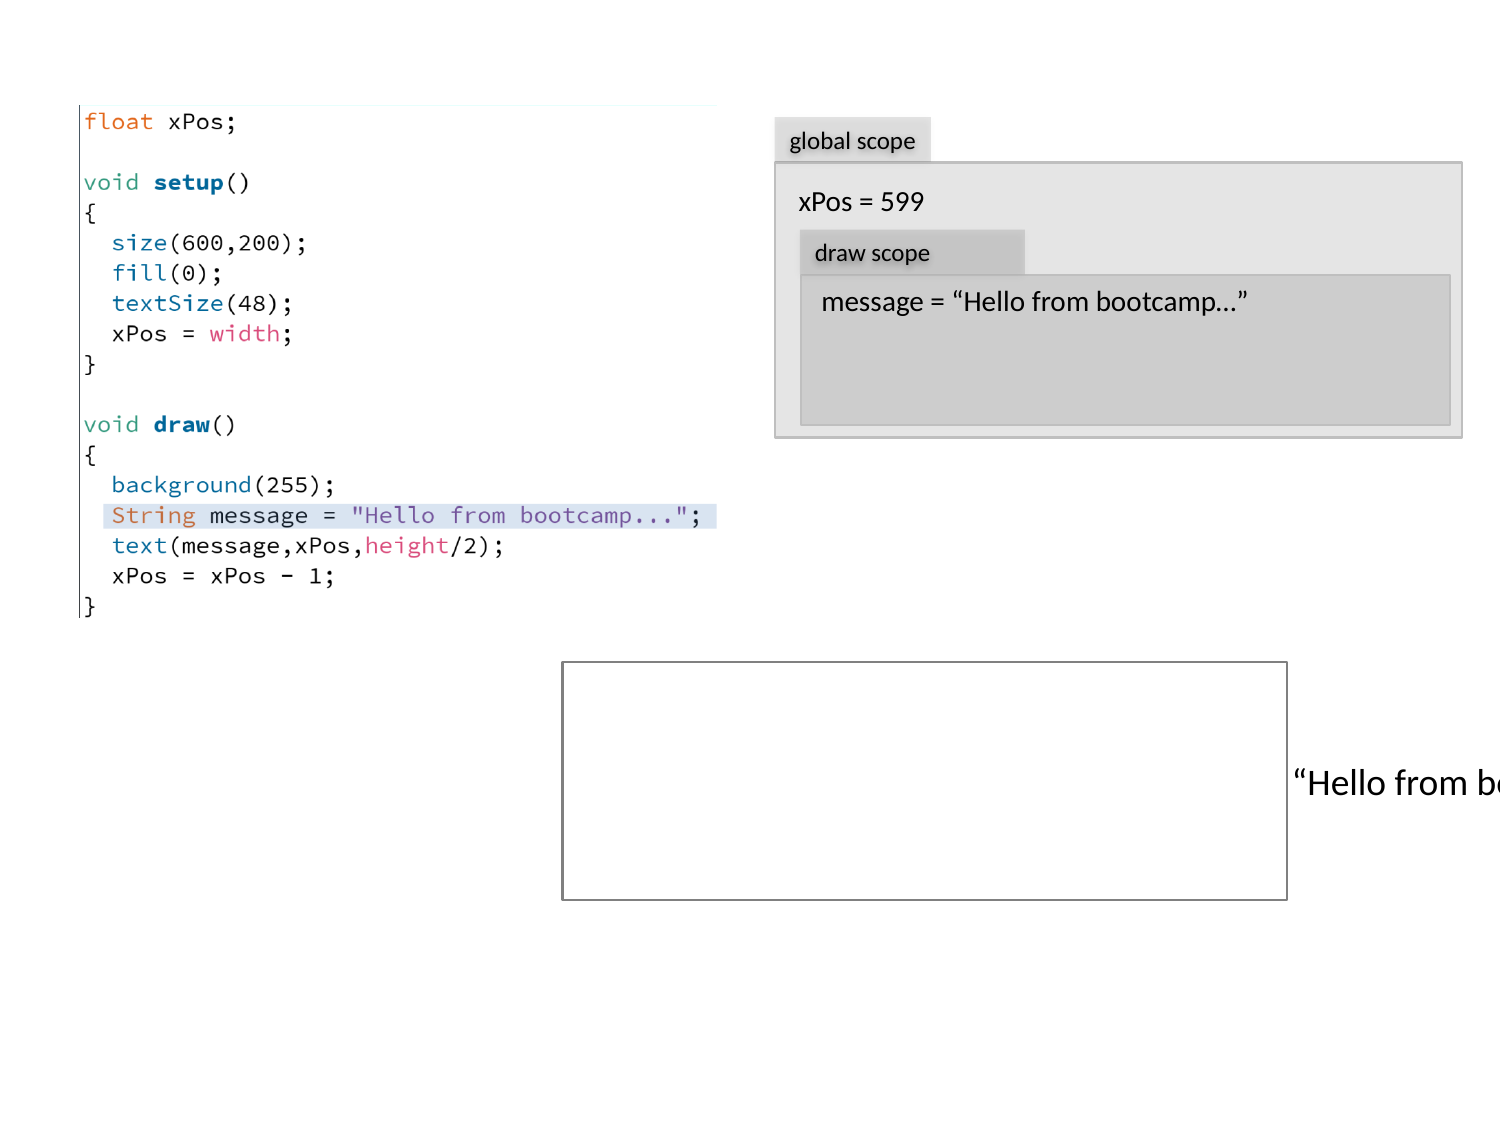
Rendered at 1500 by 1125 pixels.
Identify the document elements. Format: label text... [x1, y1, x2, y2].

text_box “Hello from bootcamp…” [1276, 750, 1500, 811]
text_box [773, 160, 1464, 440]
text_box xPos = 599 [783, 174, 940, 225]
picture [79, 105, 717, 618]
text_box global scope [774, 116, 932, 162]
text_box [560, 660, 1290, 902]
text_box [799, 273, 1452, 427]
text_box draw scope [799, 229, 1026, 275]
text_box message = “Hello from bootcamp…” [806, 274, 1264, 325]
